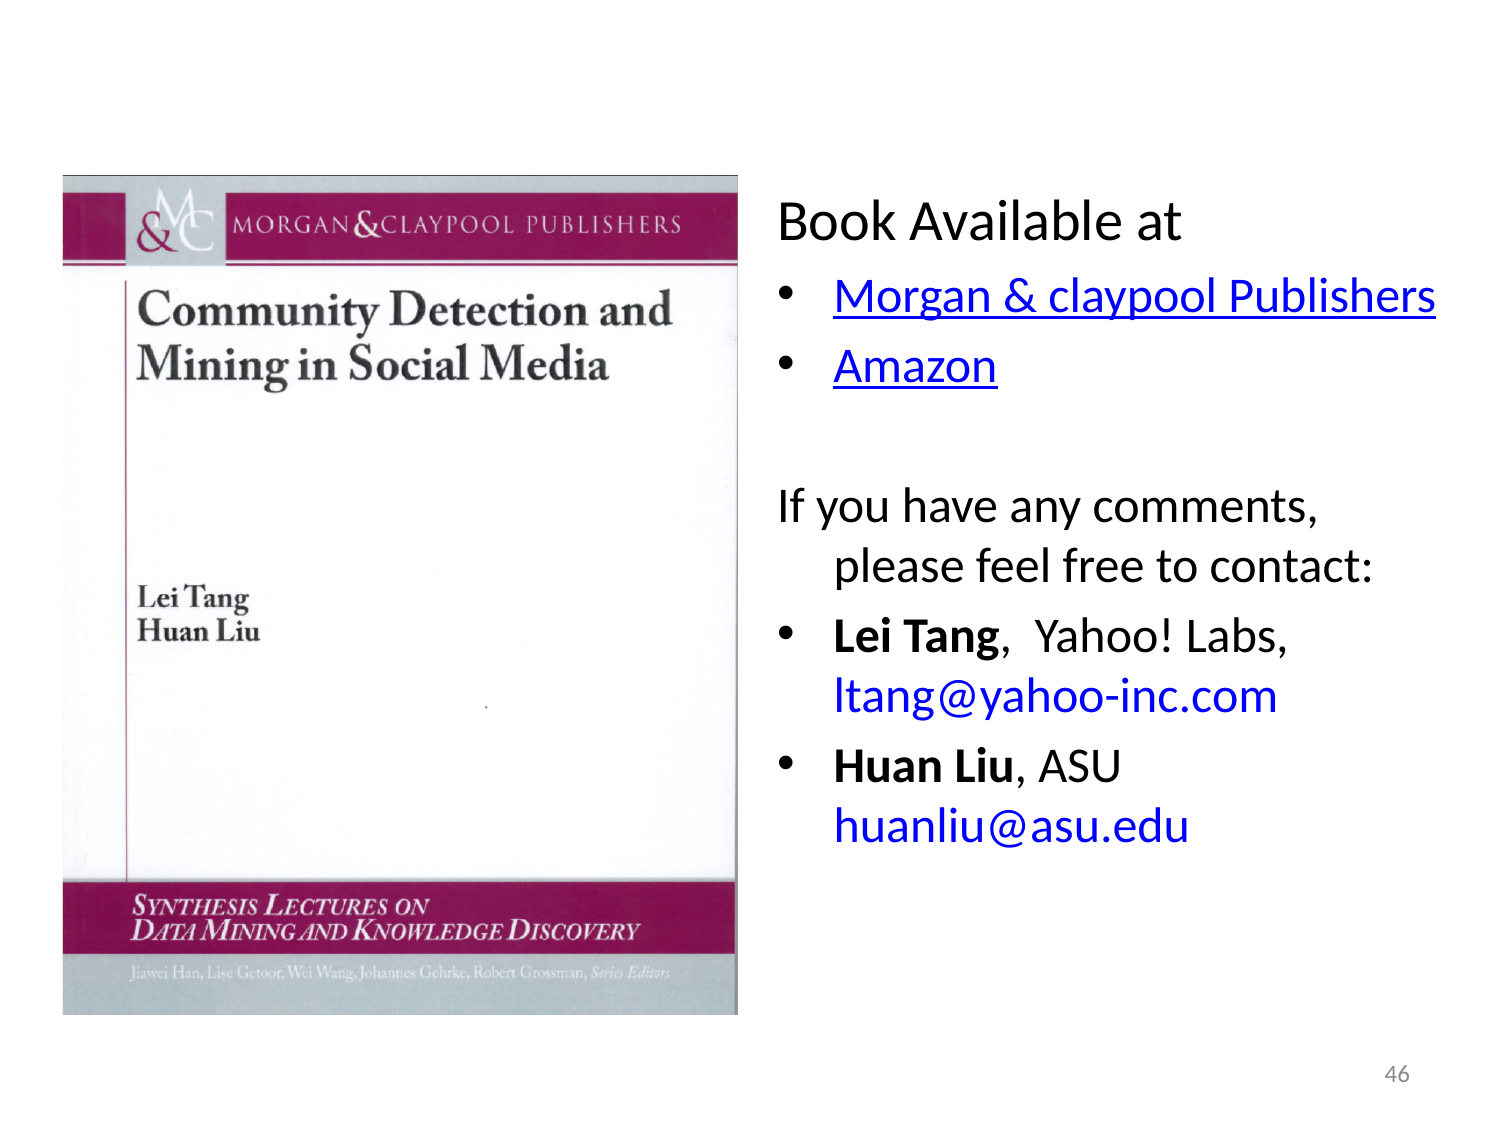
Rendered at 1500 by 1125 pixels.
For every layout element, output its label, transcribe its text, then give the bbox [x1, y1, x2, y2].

text_box If you have any comments, please feel free to contact: Lei Tang, Yahoo! Labs, ltang@yahoo-inc.com Huan Liu, ASU huanliu@asu.edu [762, 464, 1426, 1114]
list Book Available at Morgan & claypool Publishers Amazon [761, 174, 1500, 420]
slide_number 46 [1074, 1042, 1425, 1103]
picture [0, 175, 821, 1015]
